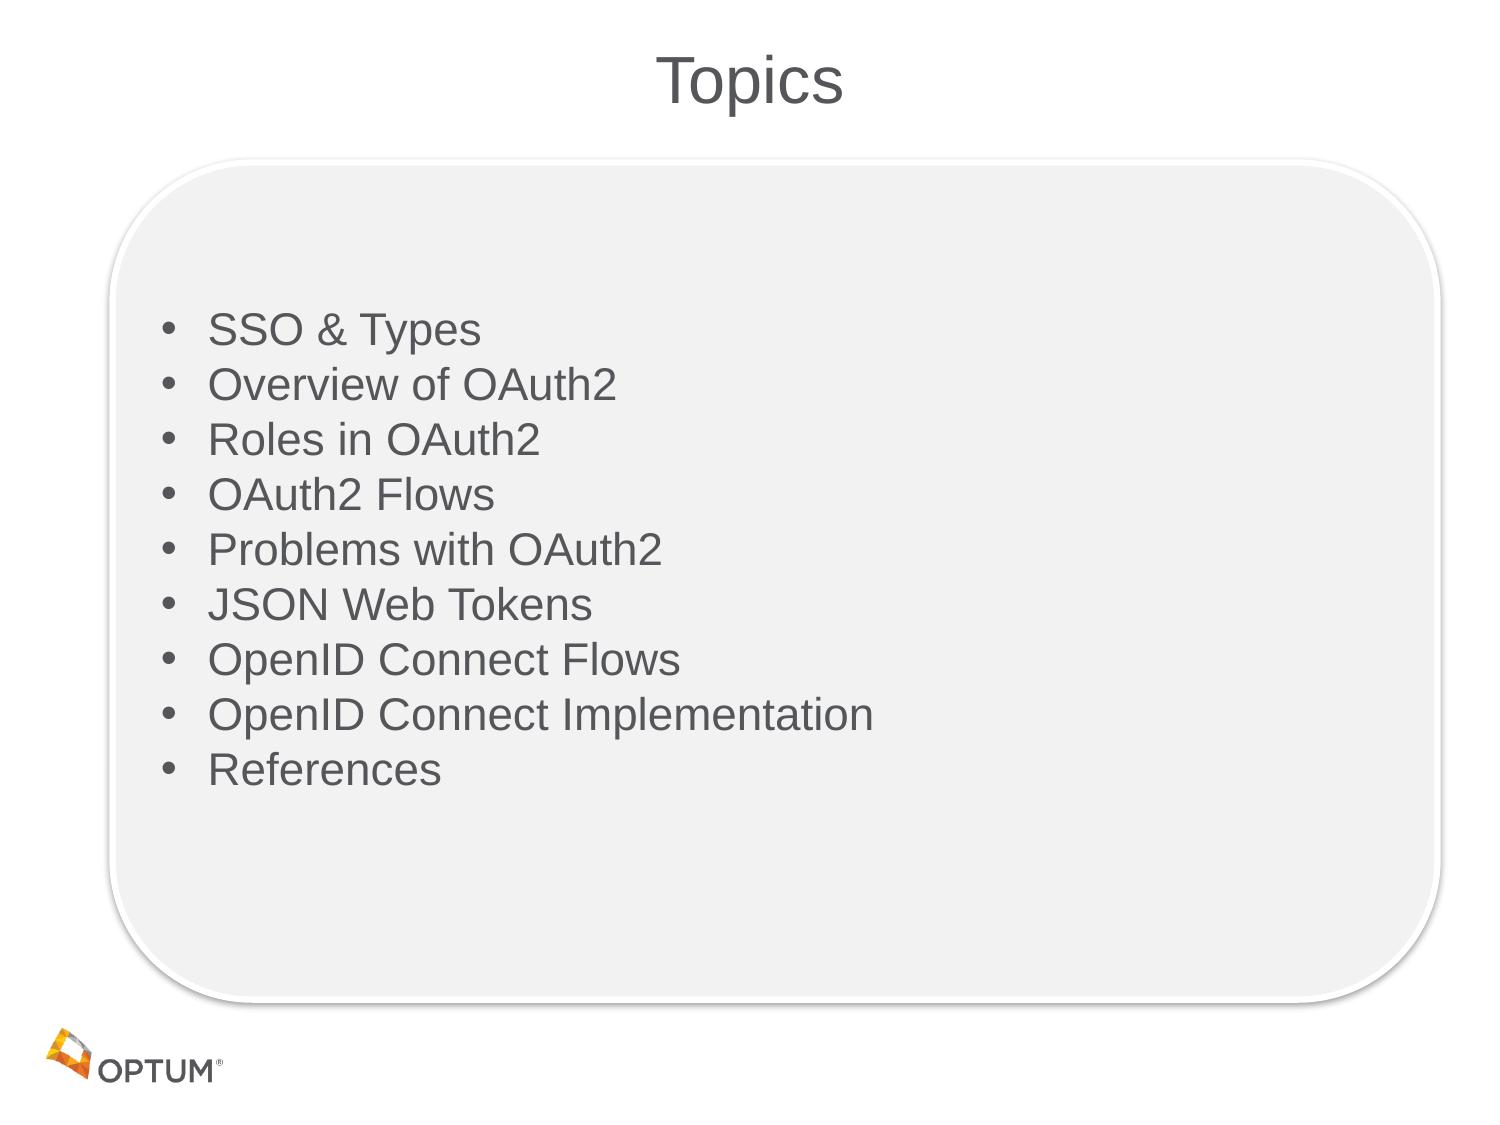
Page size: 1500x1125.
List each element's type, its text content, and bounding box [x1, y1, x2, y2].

title Topics [75, 45, 1425, 117]
text_box SSO & Types Overview of OAuth2 Roles in OAuth2 OAuth2 Flows Problems with OAuth2 JSON Web Tokens OpenID Connect Flows OpenID Connect Implementation References [109, 159, 1441, 1003]
picture [40, 1025, 228, 1085]
